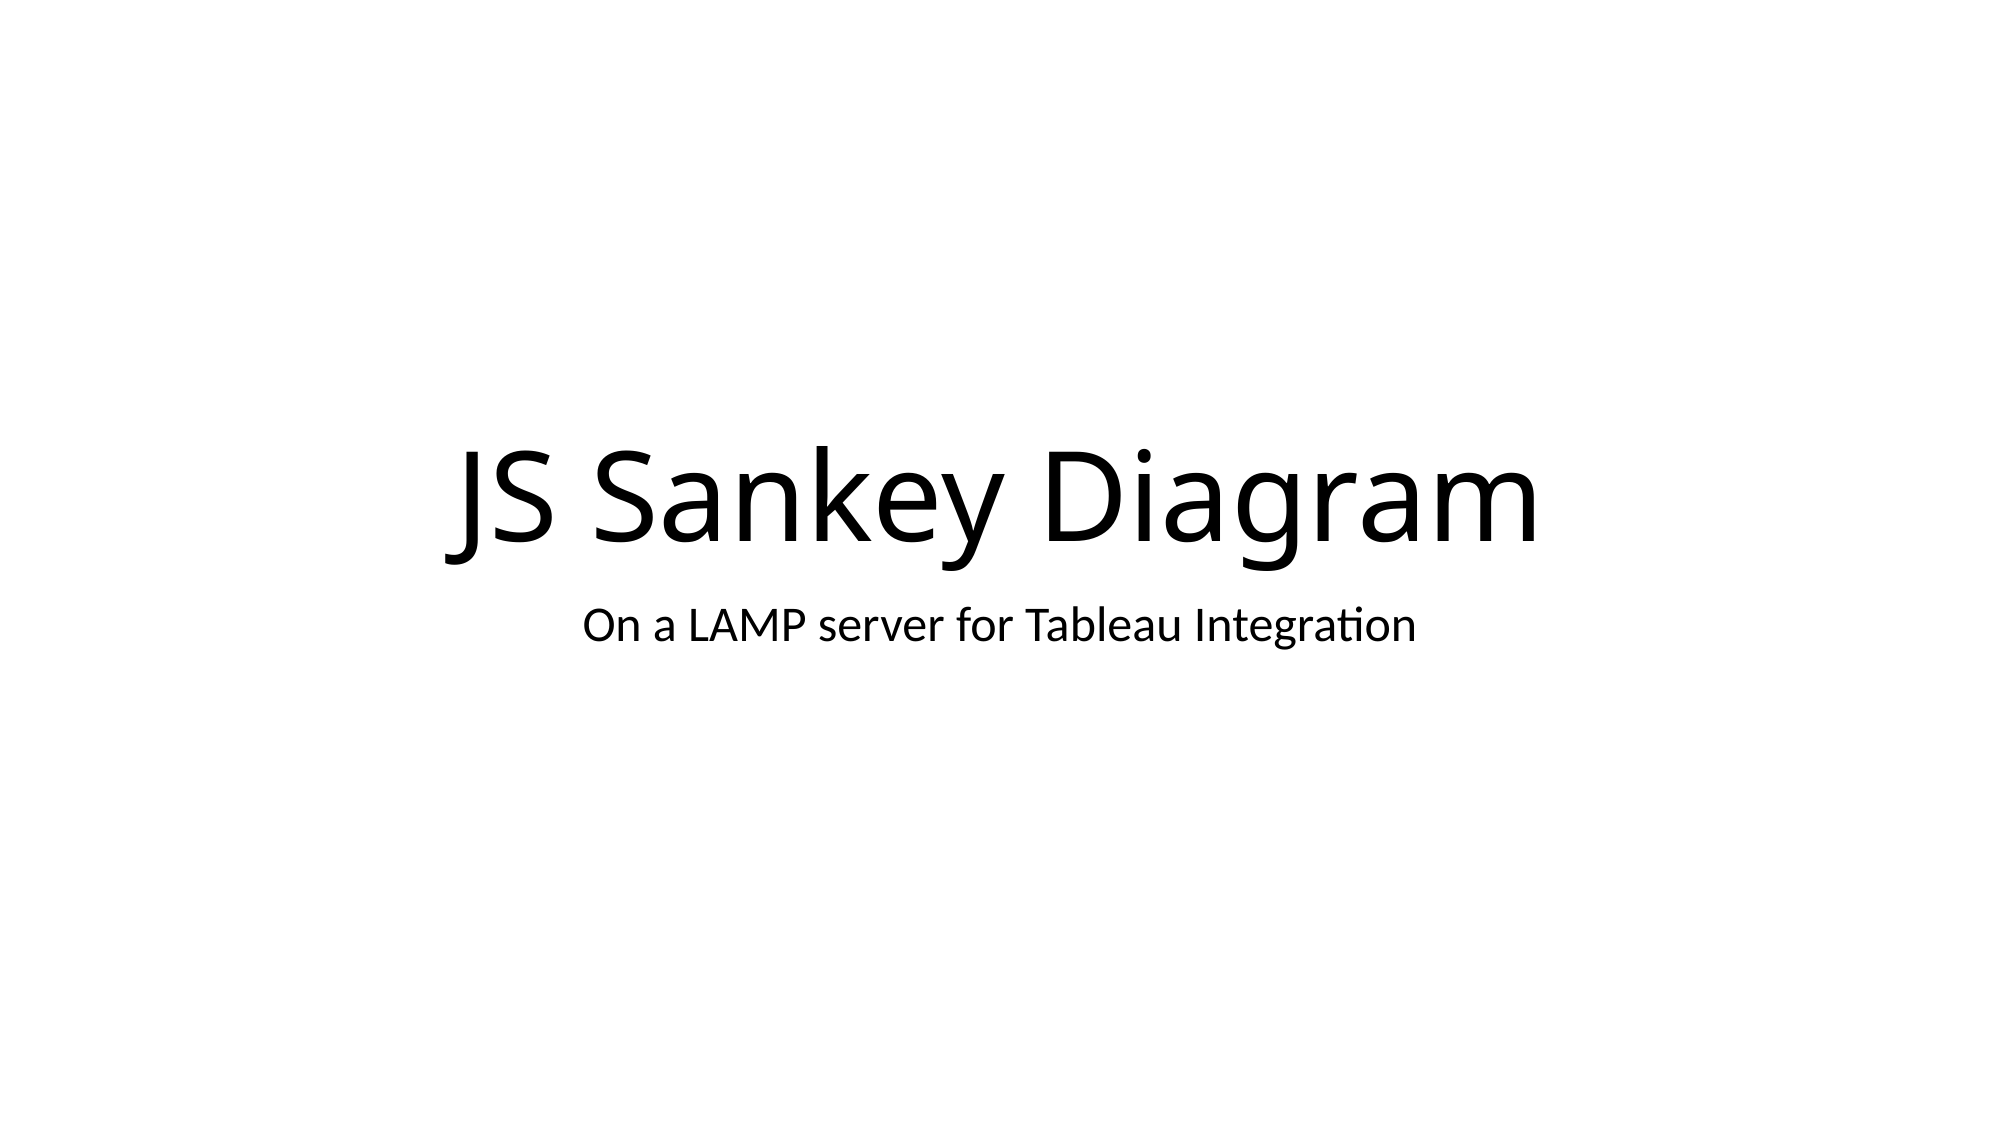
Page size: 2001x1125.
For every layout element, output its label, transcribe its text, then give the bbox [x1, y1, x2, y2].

subtitle On a LAMP server for Tableau Integration [249, 590, 1750, 863]
title JS Sankey Diagram [249, 184, 1750, 576]
